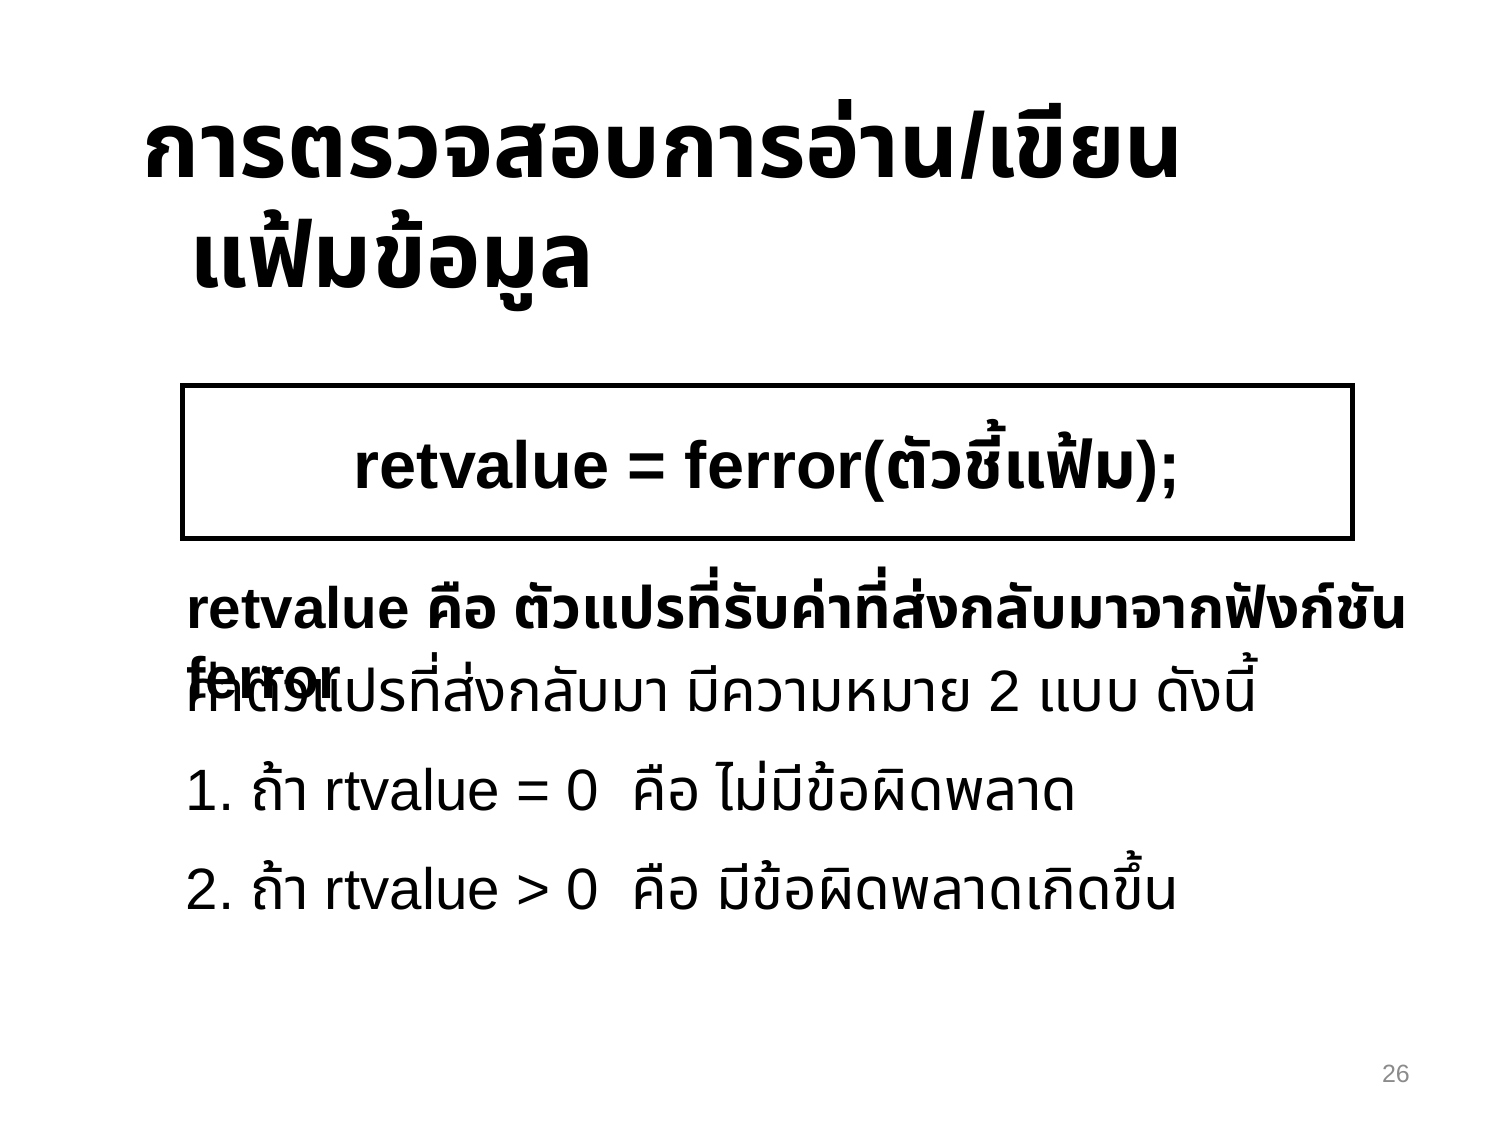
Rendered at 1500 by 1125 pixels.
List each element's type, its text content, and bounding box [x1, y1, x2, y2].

text_box ค่าตัวแปรที่ส่งกลับมา มีความหมาย 2 แบบ ดังนี้ 1. ถ้า rtvalue = 0 คือ ไม่มีข้อผิดพลาด 2. ถ้า rtvalue > 0 คือ มีข้อผิดพลาดเกิดขึ้น [171, 645, 1306, 929]
text_box retvalue คือ ตัวแปรที่รับค่าที่ส่งกลับมาจากฟังก์ชัน ferror [171, 562, 1459, 718]
slide_number 26 [1074, 1042, 1425, 1103]
text_box retvalue = ferror(ตัวชี้แฟ้ม); [182, 385, 1353, 539]
text_box การตรวจสอบการอ่าน/เขียน แฟ้มข้อมูล [53, 78, 1294, 313]
